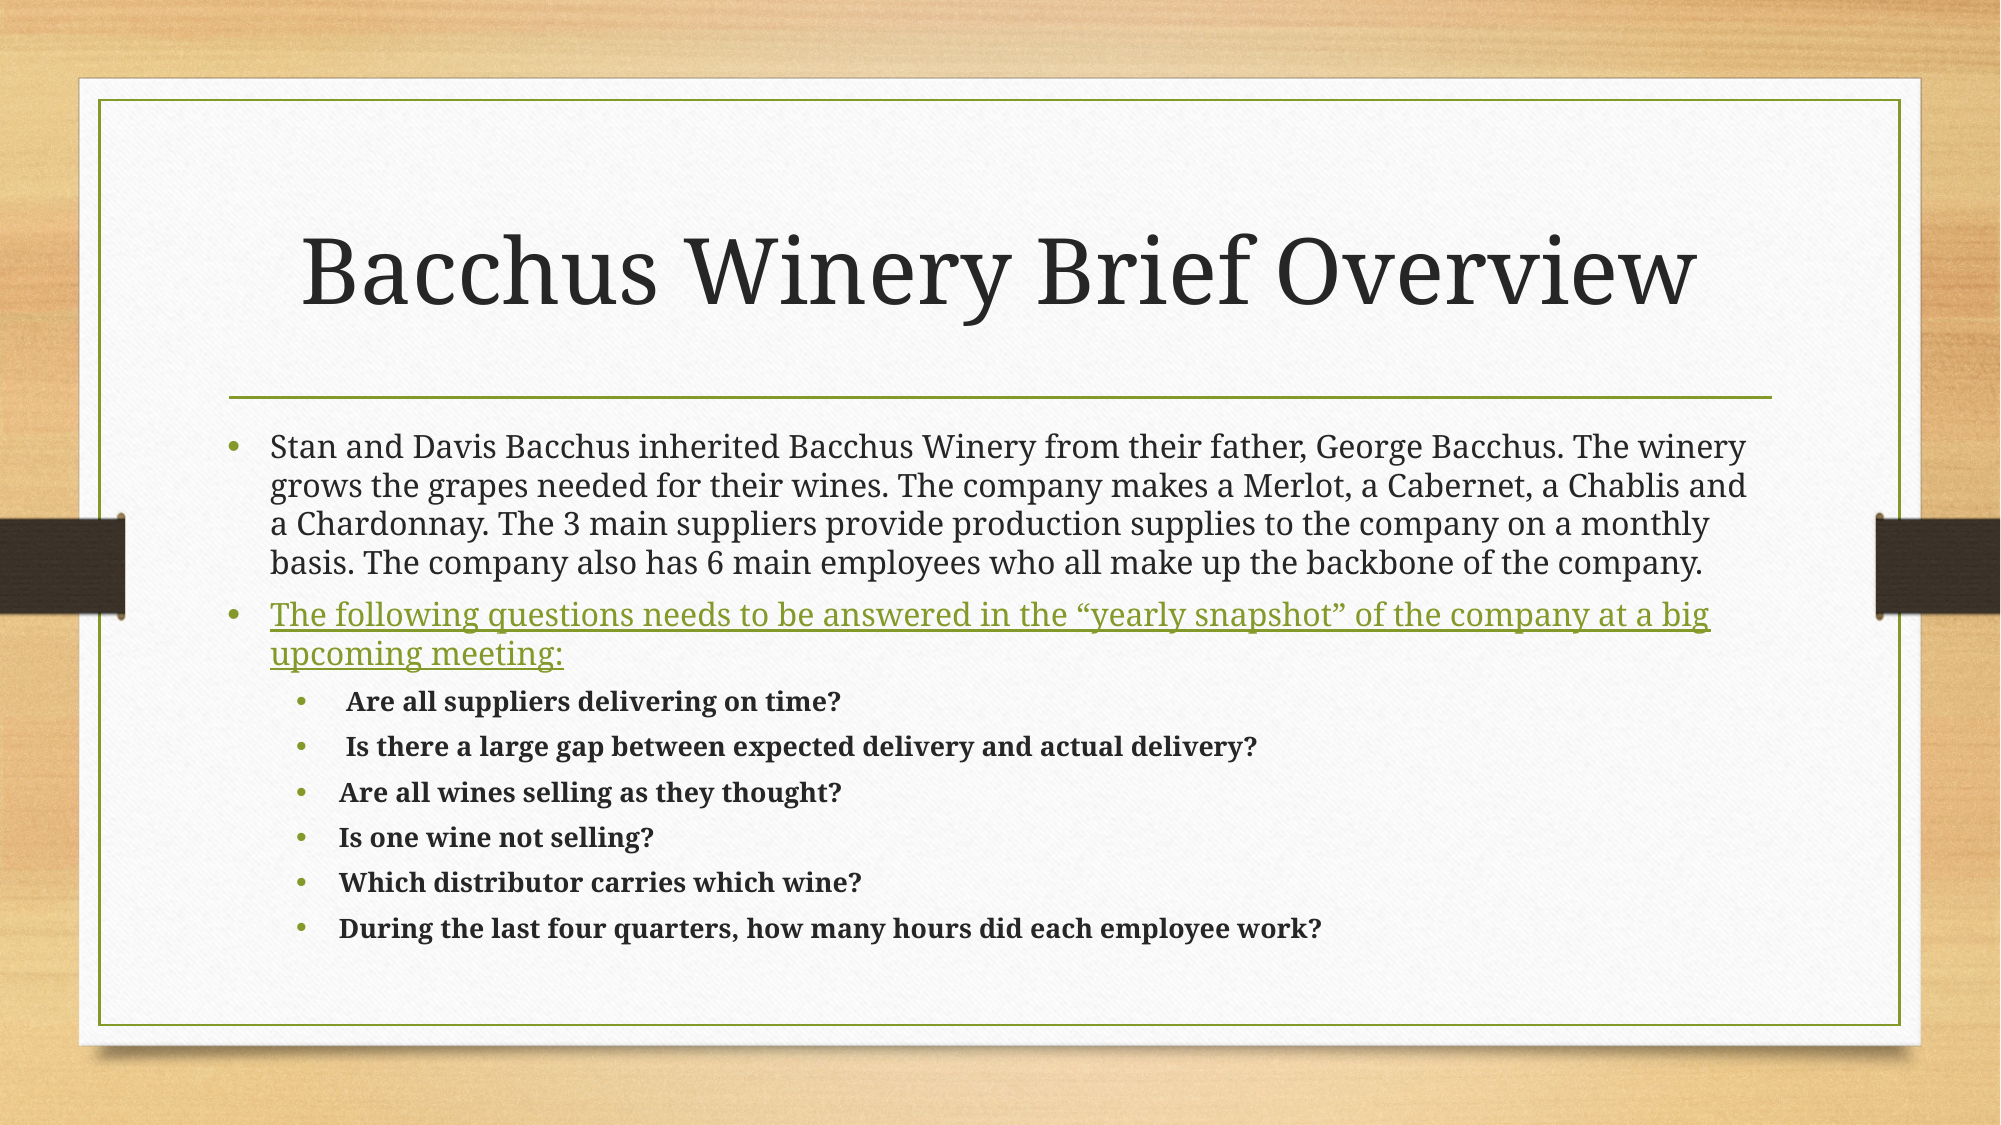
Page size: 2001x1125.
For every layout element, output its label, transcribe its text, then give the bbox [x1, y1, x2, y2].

title Bacchus Winery Brief Overview [212, 161, 1788, 375]
picture [0, 0, 2001, 1125]
list Stan and Davis Bacchus inherited Bacchus Winery from their father, George Bacchus. The winery grows the grapes needed for their wines. The company makes a Merlot, a Cabernet, a Chablis and a Chardonnay. The 3 main suppliers provide production supplies to the company on a monthly basis. The company also has 6 main employees who all make up the backbone of the company. The following questions needs to be answered in the “yearly snapshot” of the company at a big upcoming meeting: Are all suppliers delivering on time? Is there a large gap between expected delivery and actual delivery? Are all wines selling as they thought? Is one wine not selling? Which distributor carries which wine? During the last four quarters, how many hours did each employee work? [212, 419, 1788, 964]
